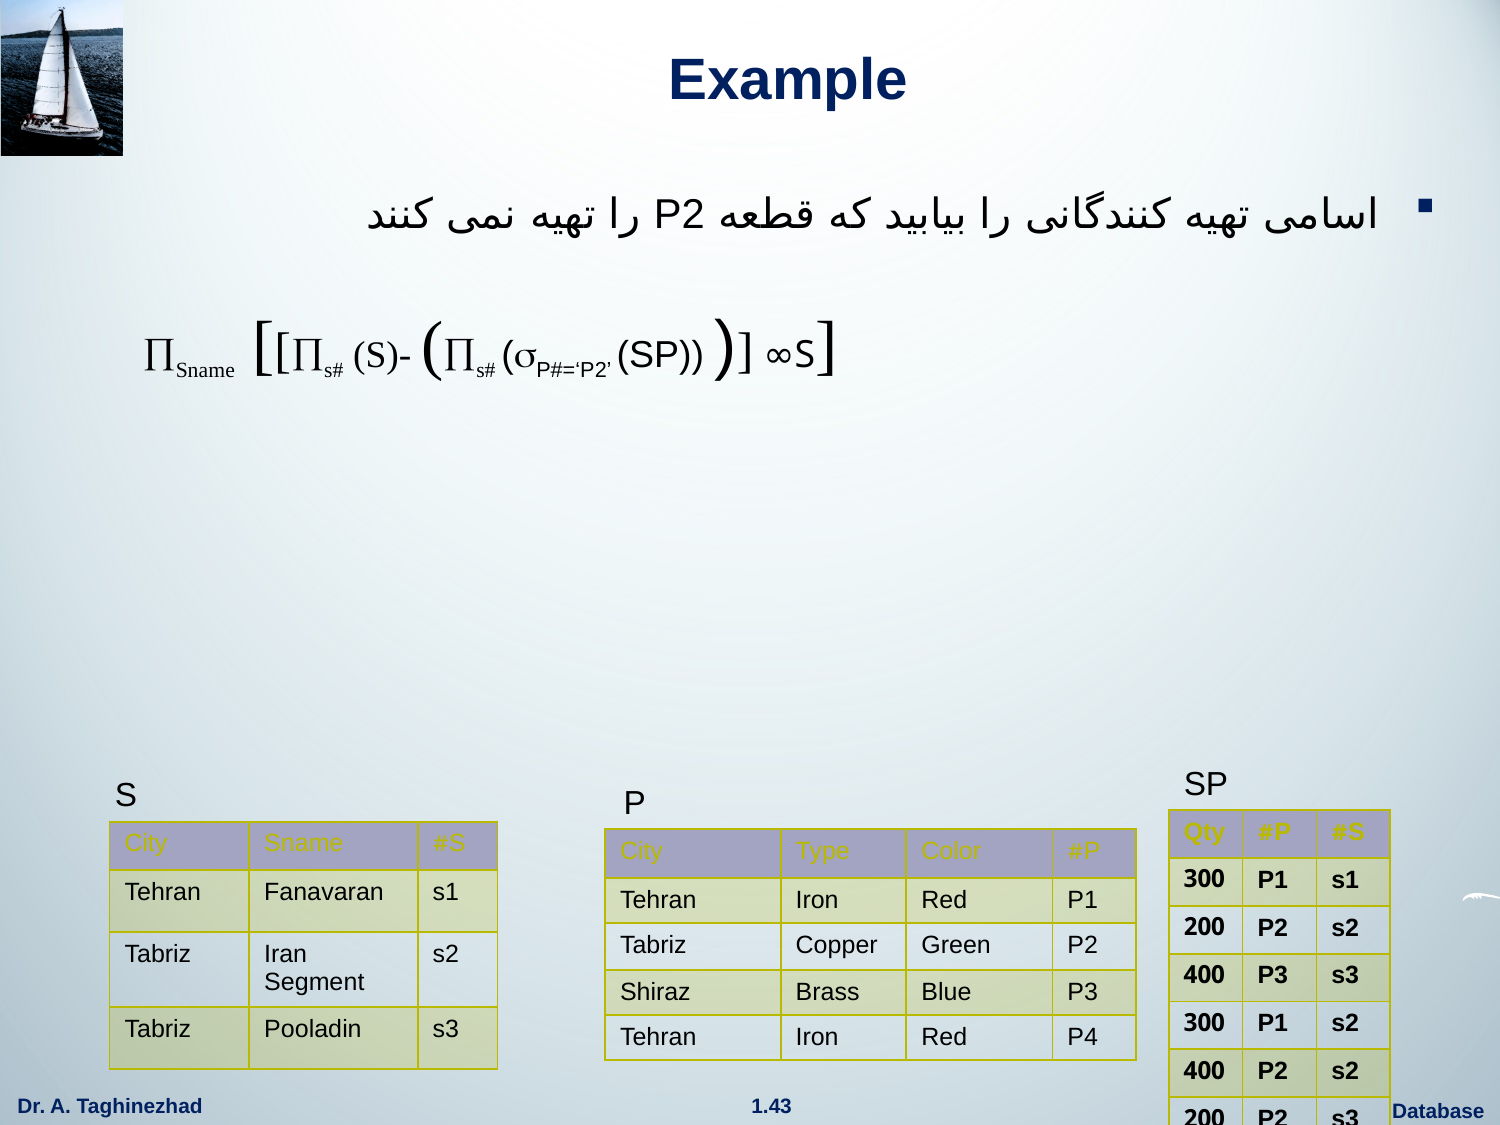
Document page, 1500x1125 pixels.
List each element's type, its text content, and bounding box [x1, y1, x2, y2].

table_cell Tabriz [110, 933, 248, 1006]
text_box S [100, 766, 153, 821]
table_cell Fanavaran [250, 871, 417, 931]
table_cell P1 [1053, 879, 1135, 922]
table_cell Tehran [110, 871, 248, 931]
table_cell Tehran [606, 1016, 780, 1059]
table_cell s2 [1317, 1002, 1389, 1048]
table_cell P2 [1243, 1050, 1316, 1096]
table_cell Shiraz [606, 971, 780, 1014]
title Example [125, 18, 1452, 120]
table_cell 300 [1170, 1002, 1242, 1048]
table_header Color [907, 830, 1052, 877]
table_cell P1 [1243, 859, 1316, 905]
text_box P [608, 773, 796, 829]
table_cell P2 [1053, 924, 1135, 969]
table_cell Red [907, 1016, 1052, 1059]
table_cell 200 [1170, 907, 1242, 953]
table_cell s3 [1317, 1098, 1389, 1125]
table_header S# [419, 823, 497, 869]
table_cell s2 [419, 933, 497, 1006]
table_cell Green [907, 924, 1052, 969]
table_cell Iran Segment [250, 933, 417, 1006]
table_cell s2 [1317, 1050, 1389, 1096]
table_cell s3 [1317, 955, 1389, 1001]
table_cell Red [907, 879, 1052, 922]
table_header S# [1317, 811, 1389, 857]
table_cell s1 [1317, 859, 1389, 905]
table_cell P2 [1243, 907, 1316, 953]
picture [0, 0, 1500, 1125]
table_header Qty [1170, 811, 1242, 857]
table_cell P2 [1243, 1098, 1316, 1125]
table_header Sname [250, 823, 417, 869]
table_cell 400 [1170, 1050, 1242, 1096]
table_cell Blue [907, 971, 1052, 1014]
table_cell 400 [1170, 955, 1242, 1001]
table_cell s1 [419, 871, 497, 931]
table_header City [606, 830, 780, 877]
table_cell P3 [1243, 955, 1316, 1001]
text_box Sname [[s# (S)- (s# (P#=‘P2’ (SP)) )] ∞S] [128, 293, 952, 389]
table_cell 200 [1170, 1098, 1242, 1125]
text_box SP [1168, 754, 1244, 809]
table_cell 300 [1170, 859, 1242, 905]
table_cell Iron [782, 879, 905, 922]
table_cell Tehran [606, 879, 780, 922]
table_cell P4 [1053, 1016, 1135, 1059]
table_cell P3 [1053, 971, 1135, 1014]
list اسامی تهیه کنندگانی را بیابید که قطعه P2 را تهیه نمی کنند [47, 179, 1451, 1048]
table_header P# [1243, 811, 1316, 857]
table_cell Tabriz [606, 924, 780, 969]
table_cell Iron [782, 1016, 905, 1059]
table_header Type [782, 830, 905, 877]
table_cell Pooladin [250, 1008, 417, 1068]
table_cell Brass [782, 971, 905, 1014]
table_cell s2 [1317, 907, 1389, 953]
table_cell Tabriz [110, 1008, 248, 1068]
table_cell Copper [782, 924, 905, 969]
table_cell P1 [1243, 1002, 1316, 1048]
table_cell s3 [419, 1008, 497, 1068]
table_header P# [1053, 830, 1135, 877]
table_header City [110, 823, 248, 869]
